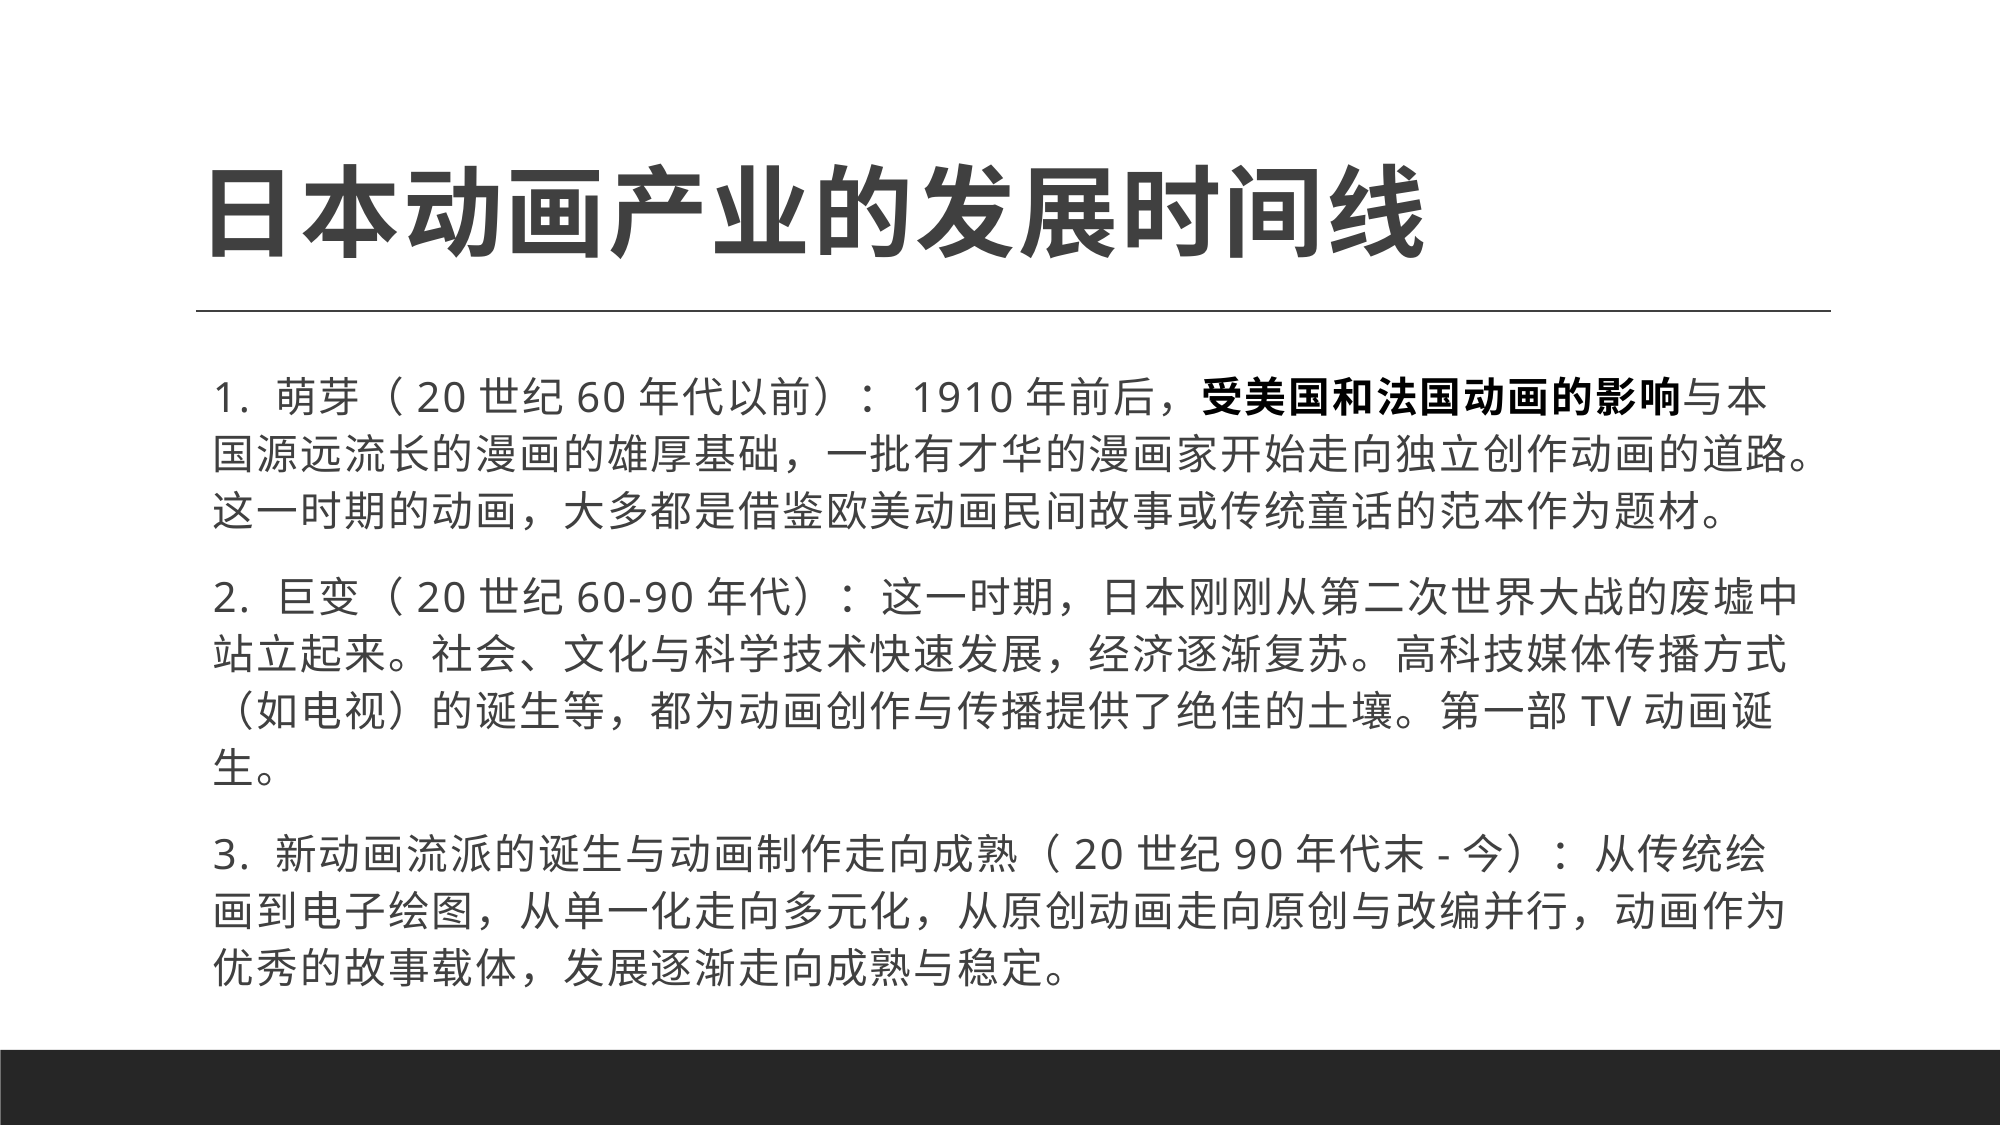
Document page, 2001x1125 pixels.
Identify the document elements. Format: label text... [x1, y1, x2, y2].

title 日本动画产业的发展时间线 [180, 47, 1830, 285]
list 1. 萌芽（20世纪60年代以前）：1910年前后，受美国和法国动画的影响与本国源远流长的漫画的雄厚基础，一批有才华的漫画家开始走向独立创作动画的道路。这一时期的动画，大多都是借鉴欧美动画民间故事或传统童话的范本作为题材。 2. 巨变（20世纪60-90年代）：这一时期，日本刚刚从第二次世界大战的废墟中站立起来。社会、文化与科学技术快速发展，经济逐渐复苏。高科技媒体传播方式（如电视）的诞生等，都为动画创作与传播提供了绝佳的土壤。第一部TV动画诞生。 3. 新动画流派的诞生与动画制作走向成熟（20世纪90年代末-今）：从传统绘画到电子绘图，从单一化走向多元化，从原创动画走向原创与改编并行，动画作为优秀的故事载体，发展逐渐走向成熟与稳定。 [180, 345, 1830, 963]
